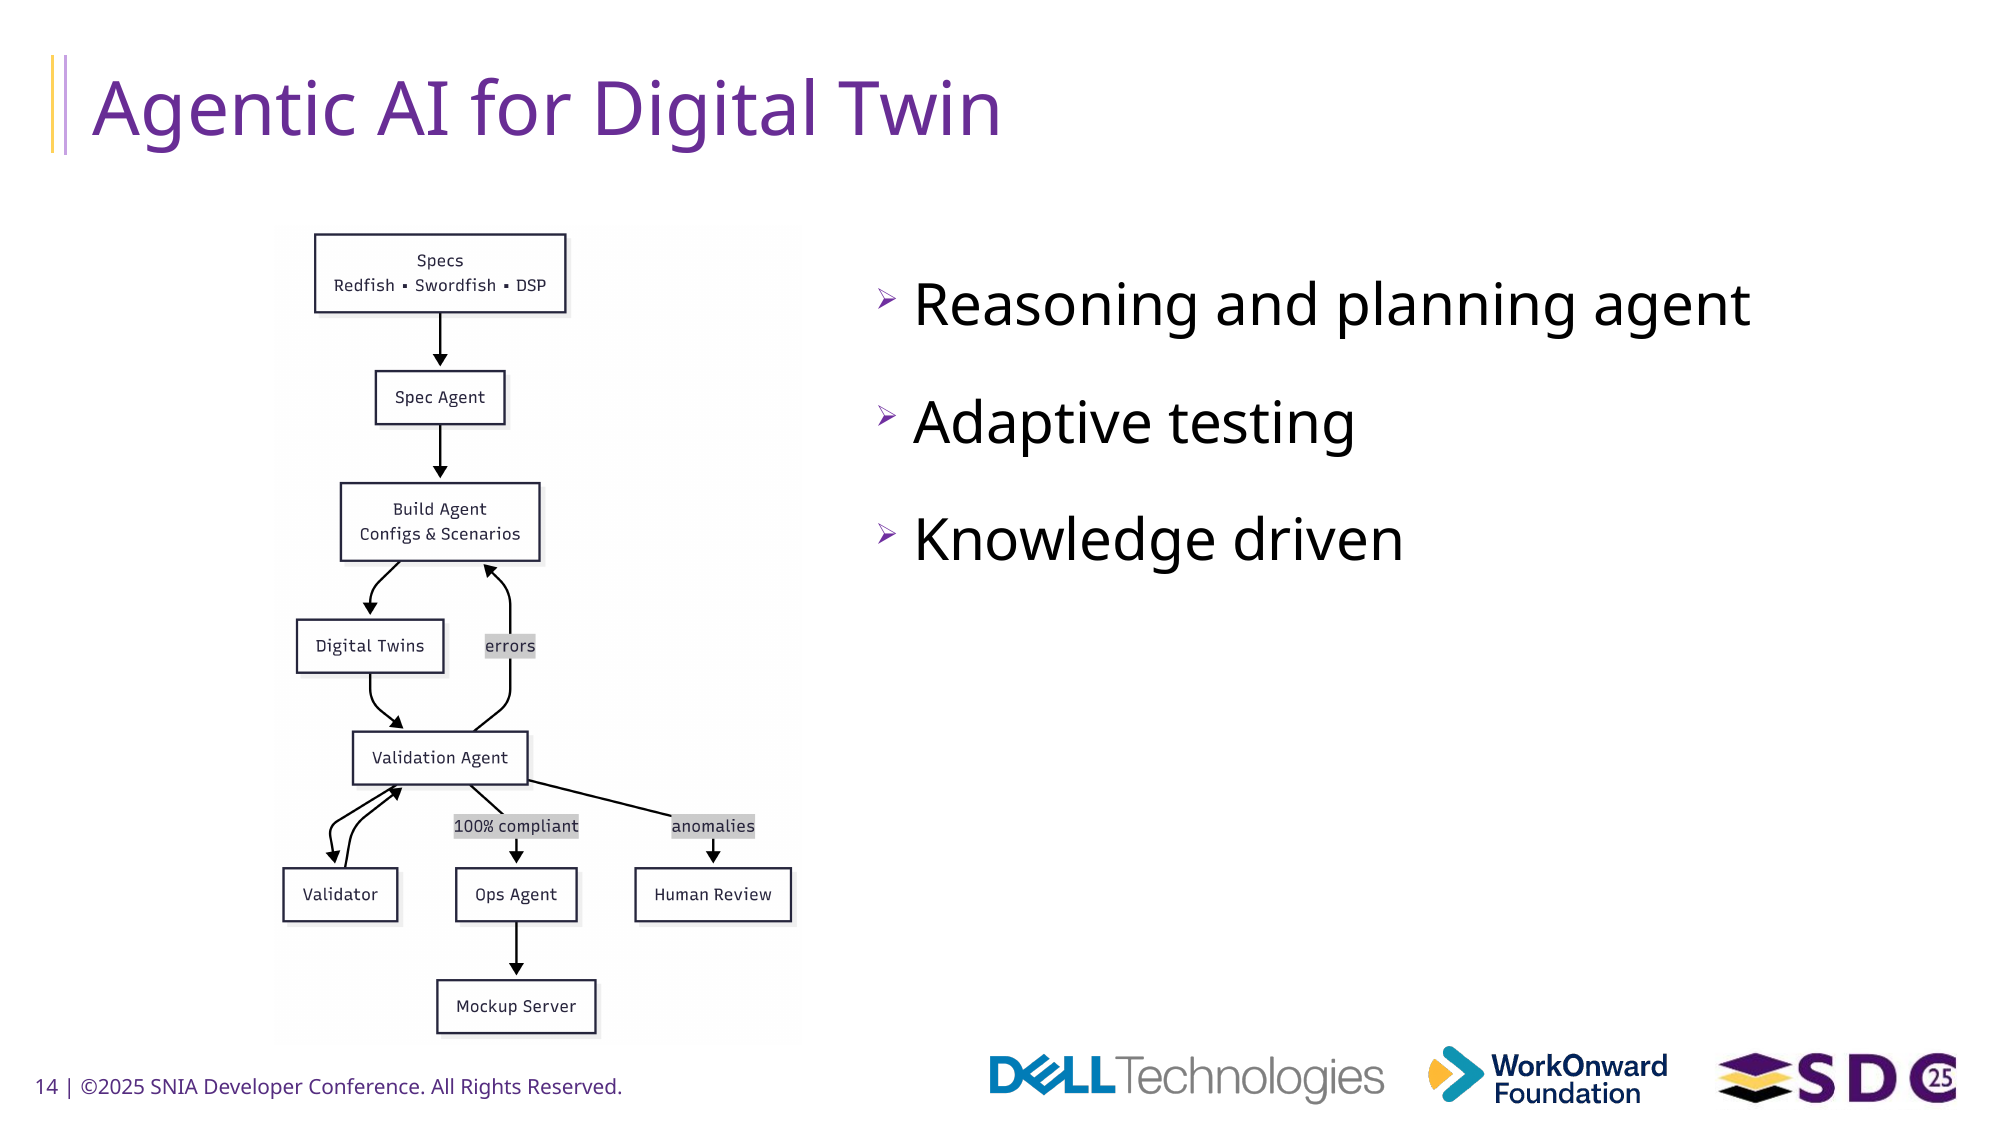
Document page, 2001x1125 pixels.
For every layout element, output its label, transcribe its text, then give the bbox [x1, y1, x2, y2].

title Agentic AI for Digital Twin [78, 46, 1991, 177]
picture [931, 998, 1975, 1125]
picture [274, 225, 802, 1045]
list Reasoning and planning agent Adaptive testing Knowledge driven [860, 225, 1868, 998]
